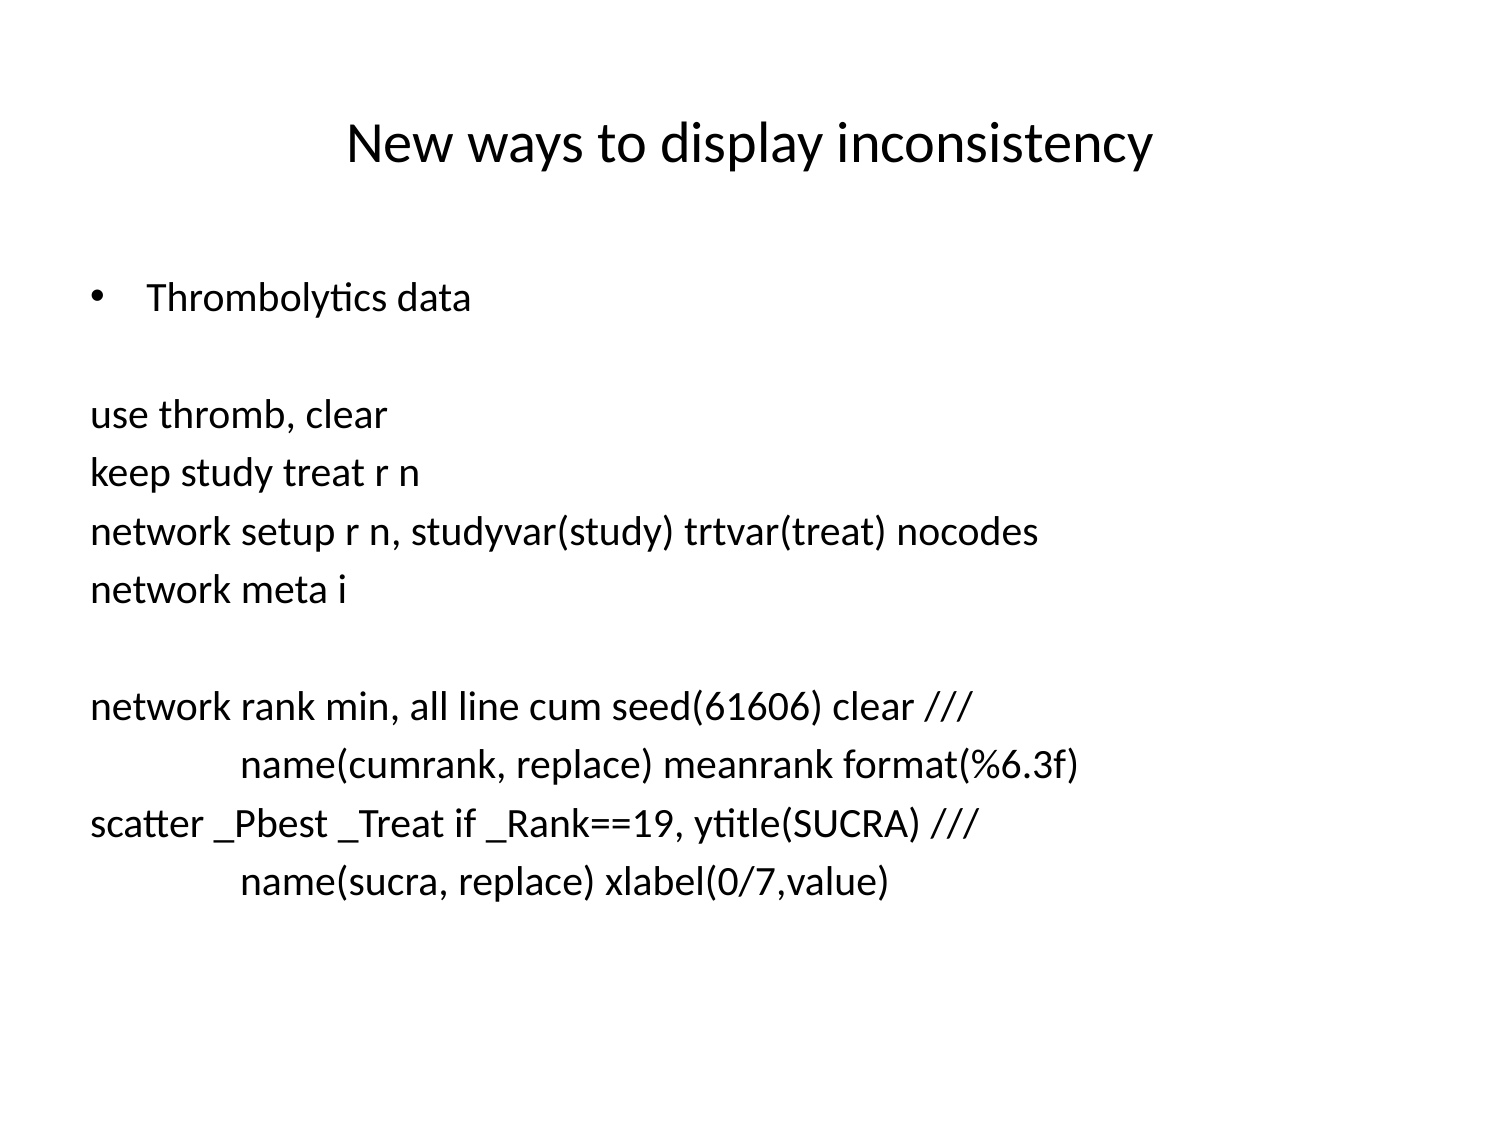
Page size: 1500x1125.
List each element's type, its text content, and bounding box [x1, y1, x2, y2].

list Thrombolytics data use thromb, clear keep study treat r n network setup r n, studyvar(study) trtvar(treat) nocodes network meta i network rank min, all line cum seed(61606) clear /// name(cumrank, replace) meanrank format(%6.3f) scatter _Pbest _Treat if _Rank==19, ytitle(SUCRA) /// name(sucra, replace) xlabel(0/7,value) [75, 262, 1425, 1005]
title New ways to display inconsistency [75, 45, 1425, 233]
